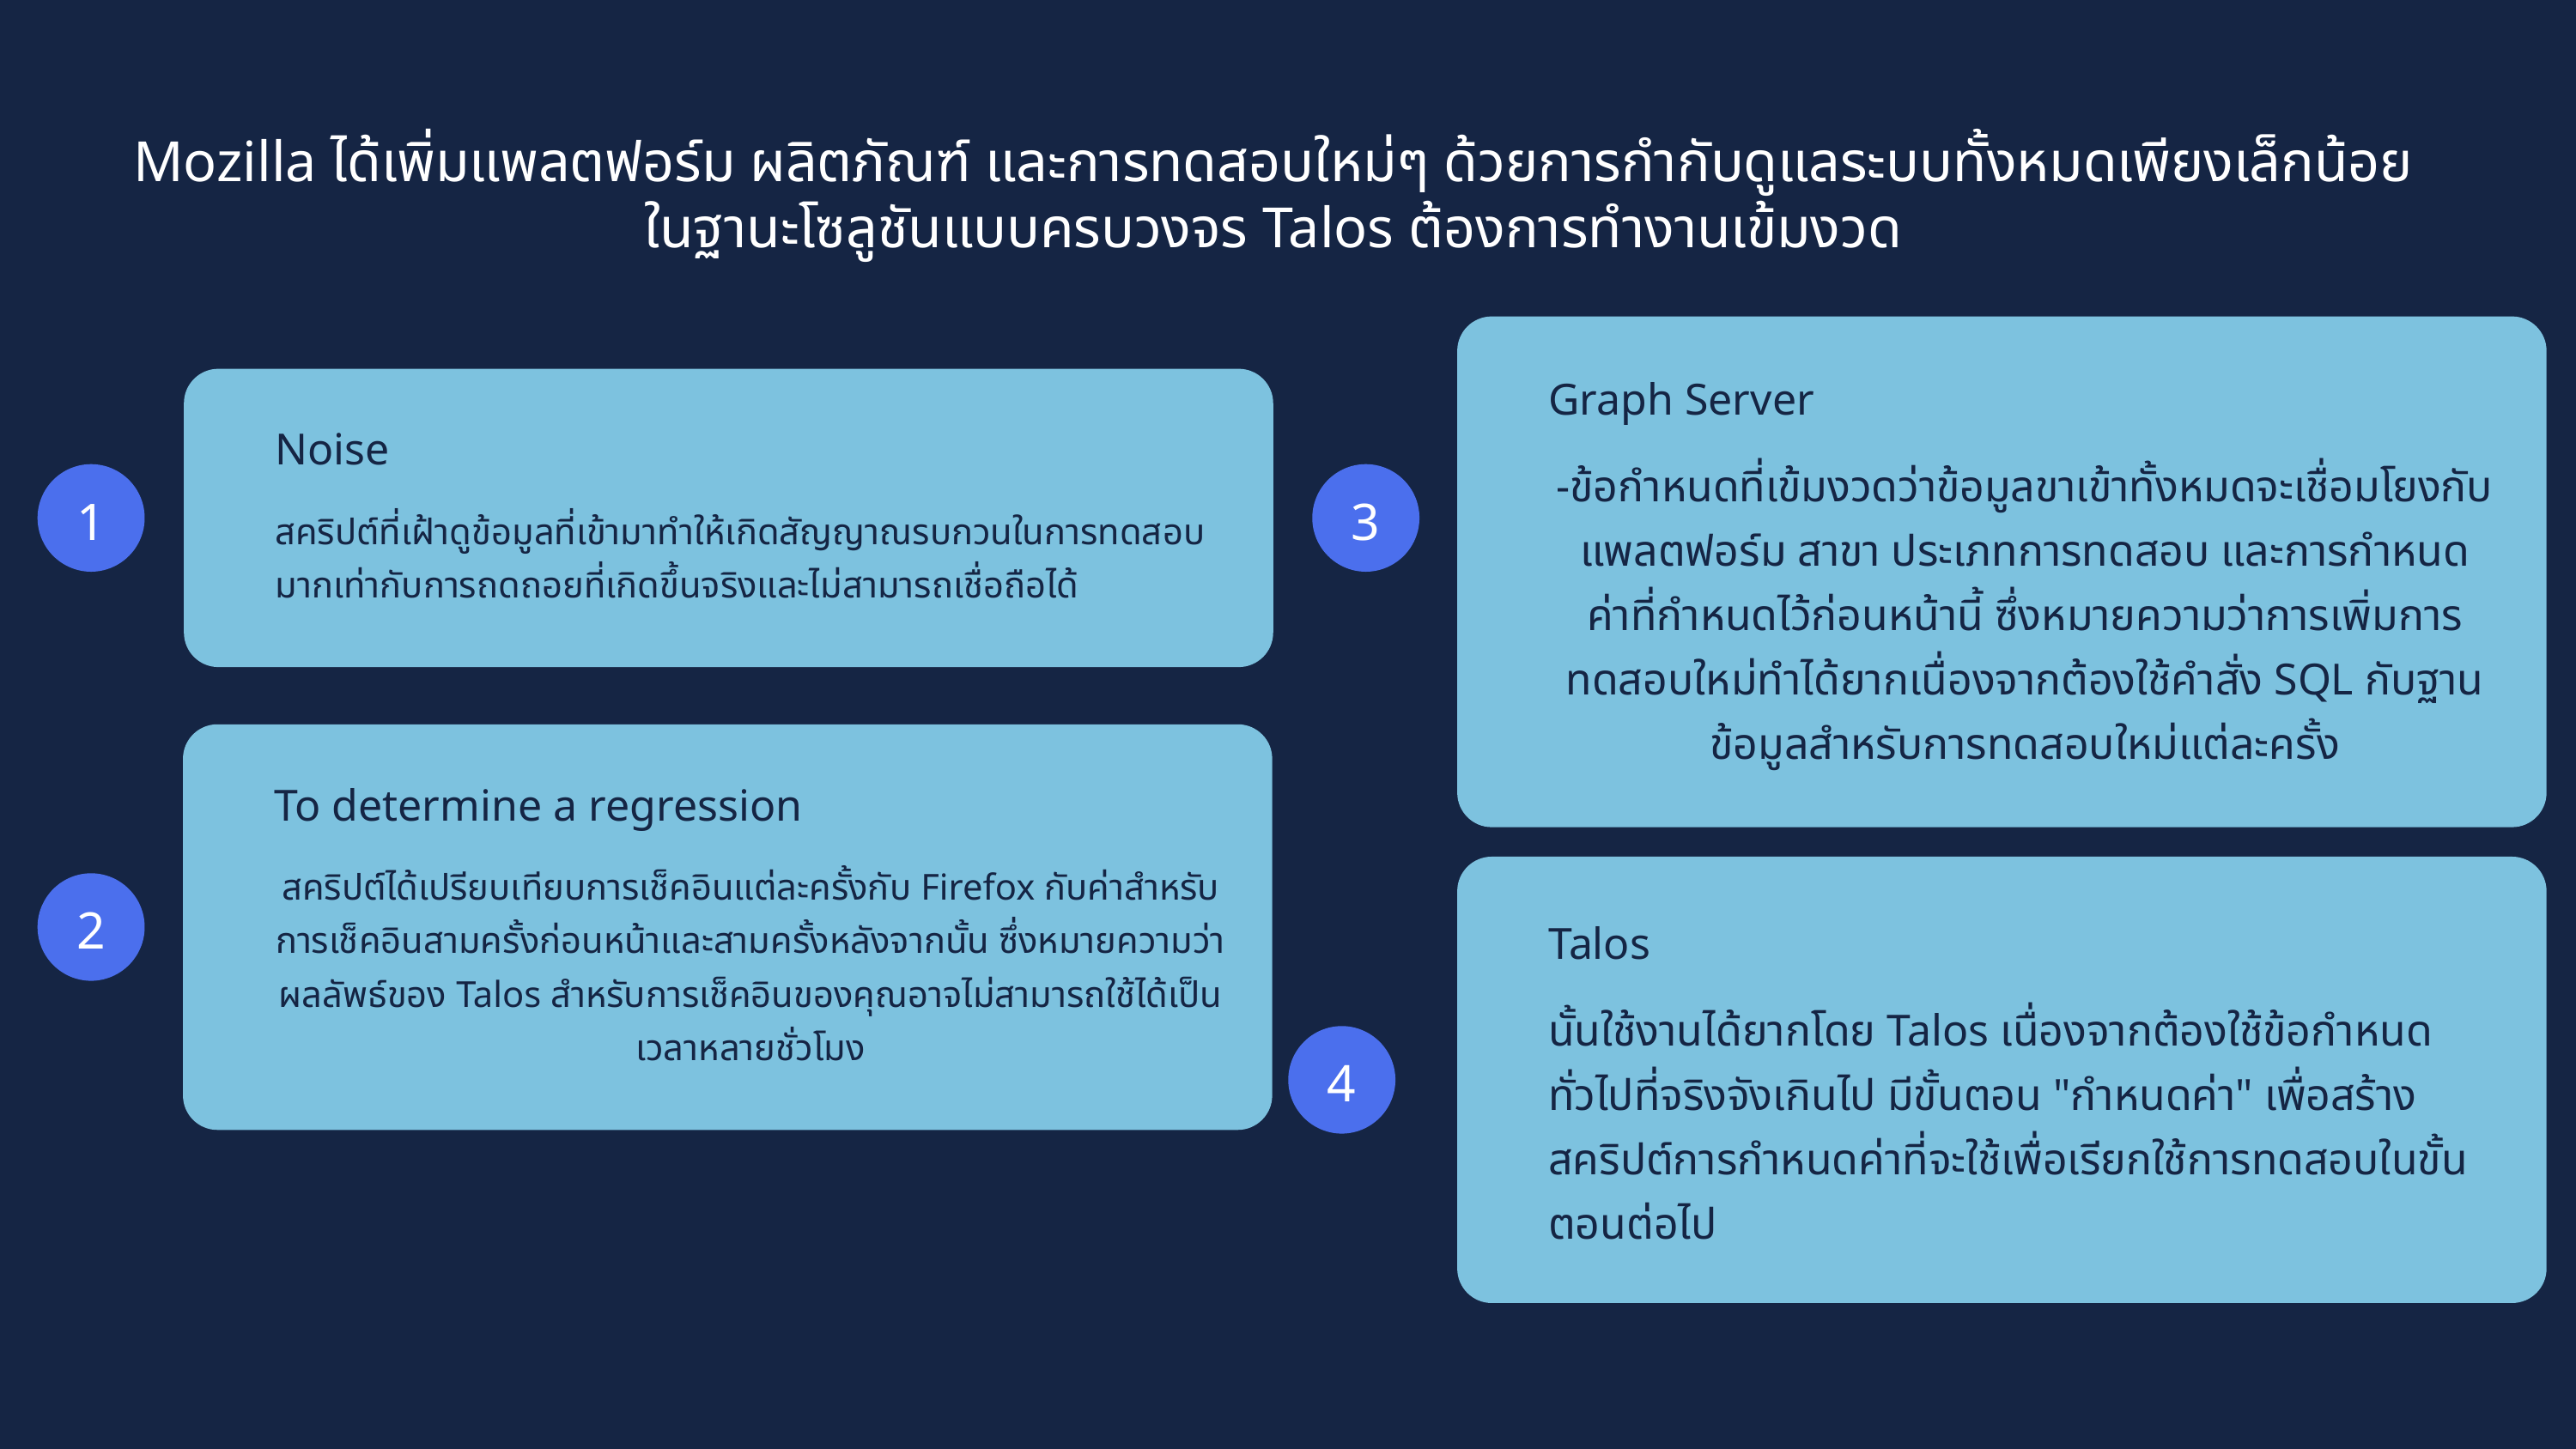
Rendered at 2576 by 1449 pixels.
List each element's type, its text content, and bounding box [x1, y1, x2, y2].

text_box Mozilla ได้เพิ่มแพลตฟอร์ม ผลิตภัณฑ์ และการทดสอบใหม่ๆ ด้วยการกำกับดูแลระบบทั้งหมดเพียงเล็กน้อยในฐานะโซลูชันแบบครบวงจร Talos ต้องการทำงานเข้มงวด [115, 125, 2432, 259]
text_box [1456, 316, 2547, 828]
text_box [182, 724, 1273, 1131]
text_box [183, 368, 1273, 668]
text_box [1311, 464, 1420, 573]
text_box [1456, 856, 2547, 1304]
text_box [37, 464, 145, 573]
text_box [37, 873, 145, 981]
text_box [1287, 1026, 1396, 1134]
